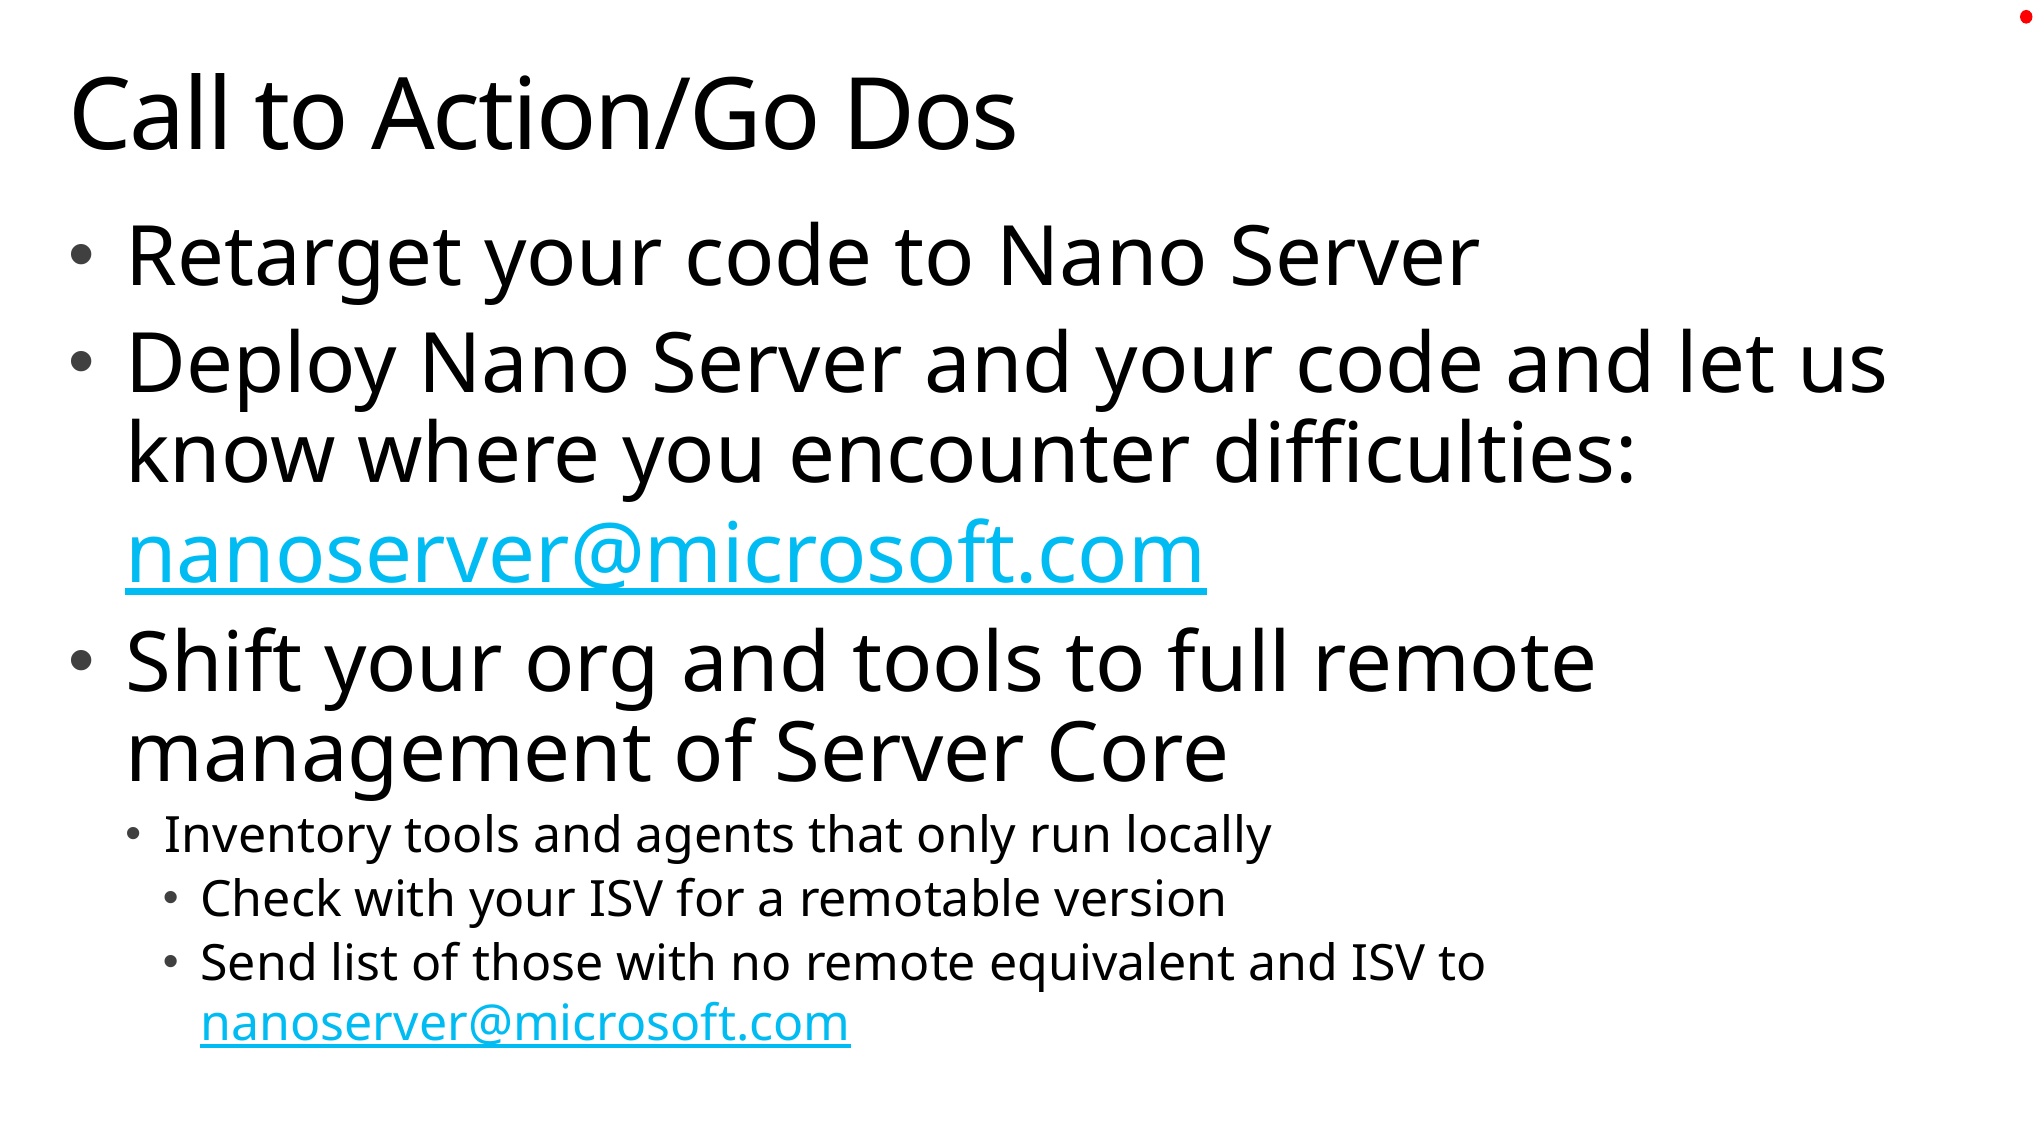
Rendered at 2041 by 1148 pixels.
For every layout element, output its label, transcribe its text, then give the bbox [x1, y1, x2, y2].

list Retarget your code to Nano Server Deploy Nano Server and your code and let us know where you encounter difficulties: nanoserver@microsoft.com Shift your org and tools to full remote management of Server Core Inventory tools and agents that only run locally Check with your ISV for a remotable version Send list of those with no remote equivalent and ISV to nanoserver@microsoft.com [45, 199, 1996, 1148]
text_box [2019, 9, 2034, 25]
title Call to Action/Go Dos [45, 48, 1996, 199]
